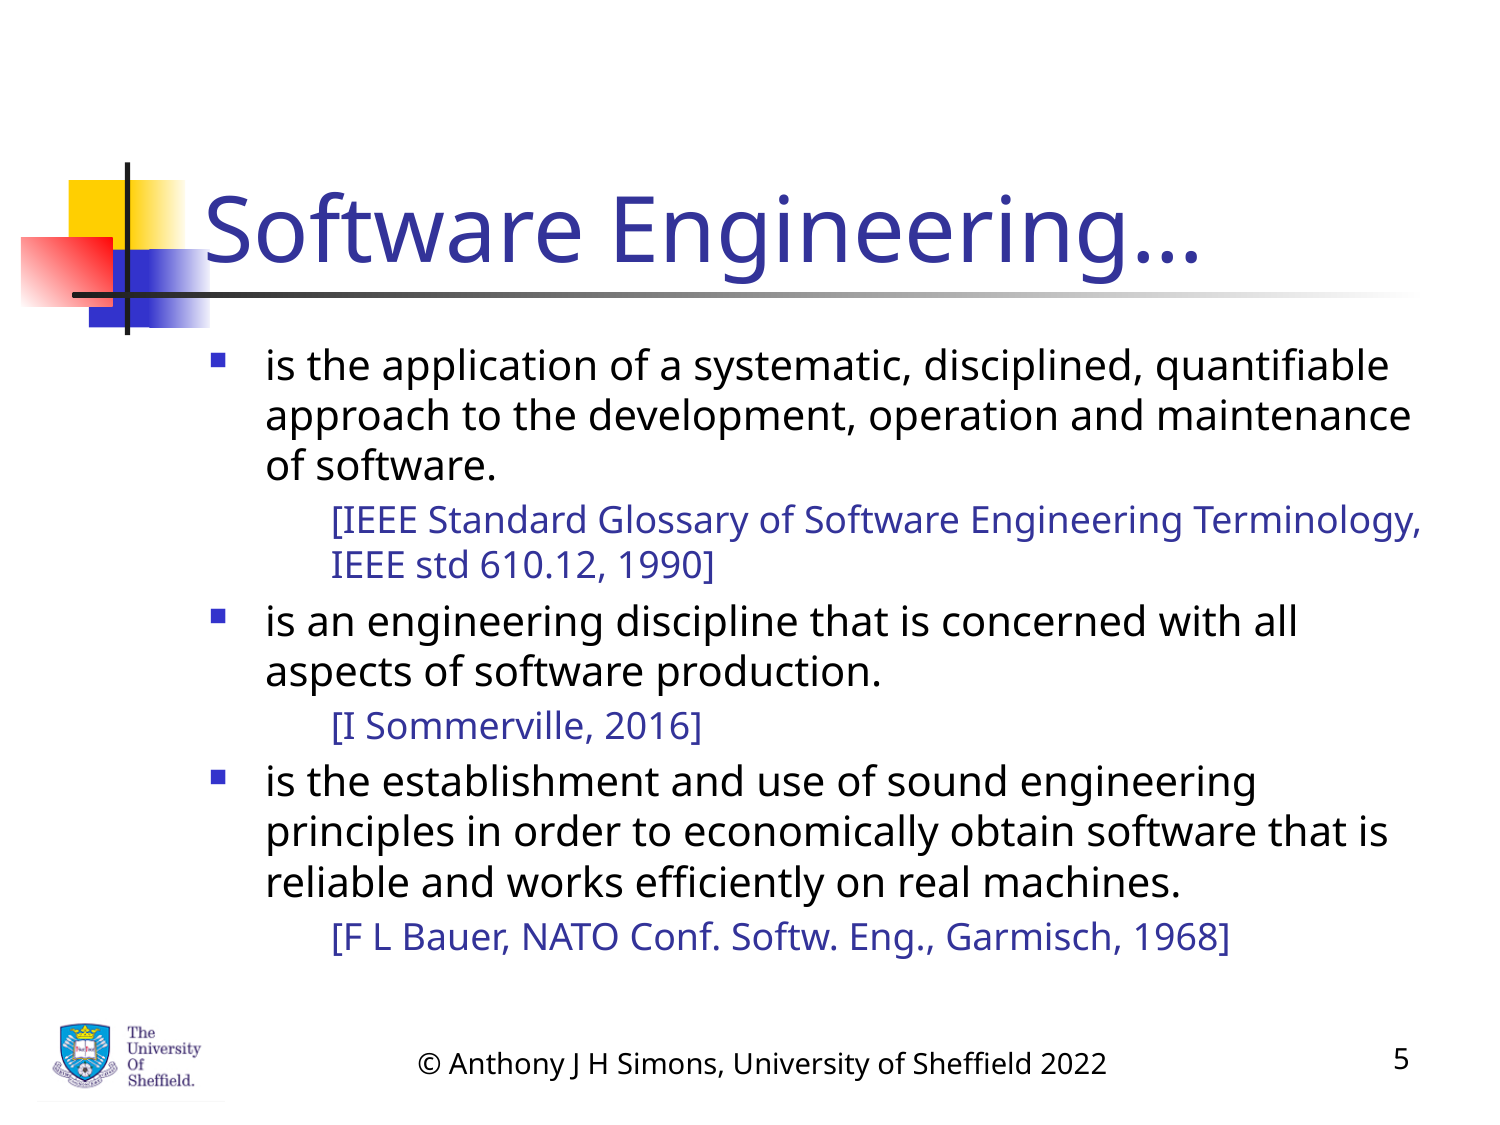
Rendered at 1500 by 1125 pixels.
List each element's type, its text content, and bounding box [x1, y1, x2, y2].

footer © Anthony J H Simons, University of Sheffield 2022 [349, 1012, 1112, 1088]
picture [37, 1012, 225, 1102]
title Software Engineering… [188, 101, 1468, 289]
list is the application of a systematic, disciplined, quantifiable approach to the development, operation and maintenance of software. [IEEE Standard Glossary of Software Engineering Terminology, IEEE std 610.12, 1990] is an engineering discipline that is concerned with all aspects of software production. [I Sommerville, 2016] is the establishment and use of sound engineering principles in order to economically obtain software that is reliable and works efficiently on real machines. [F L Bauer, NATO Conf. Softw. Eng., Garmisch, 1968] [193, 331, 1469, 1000]
slide_number 5 [1112, 1012, 1426, 1088]
